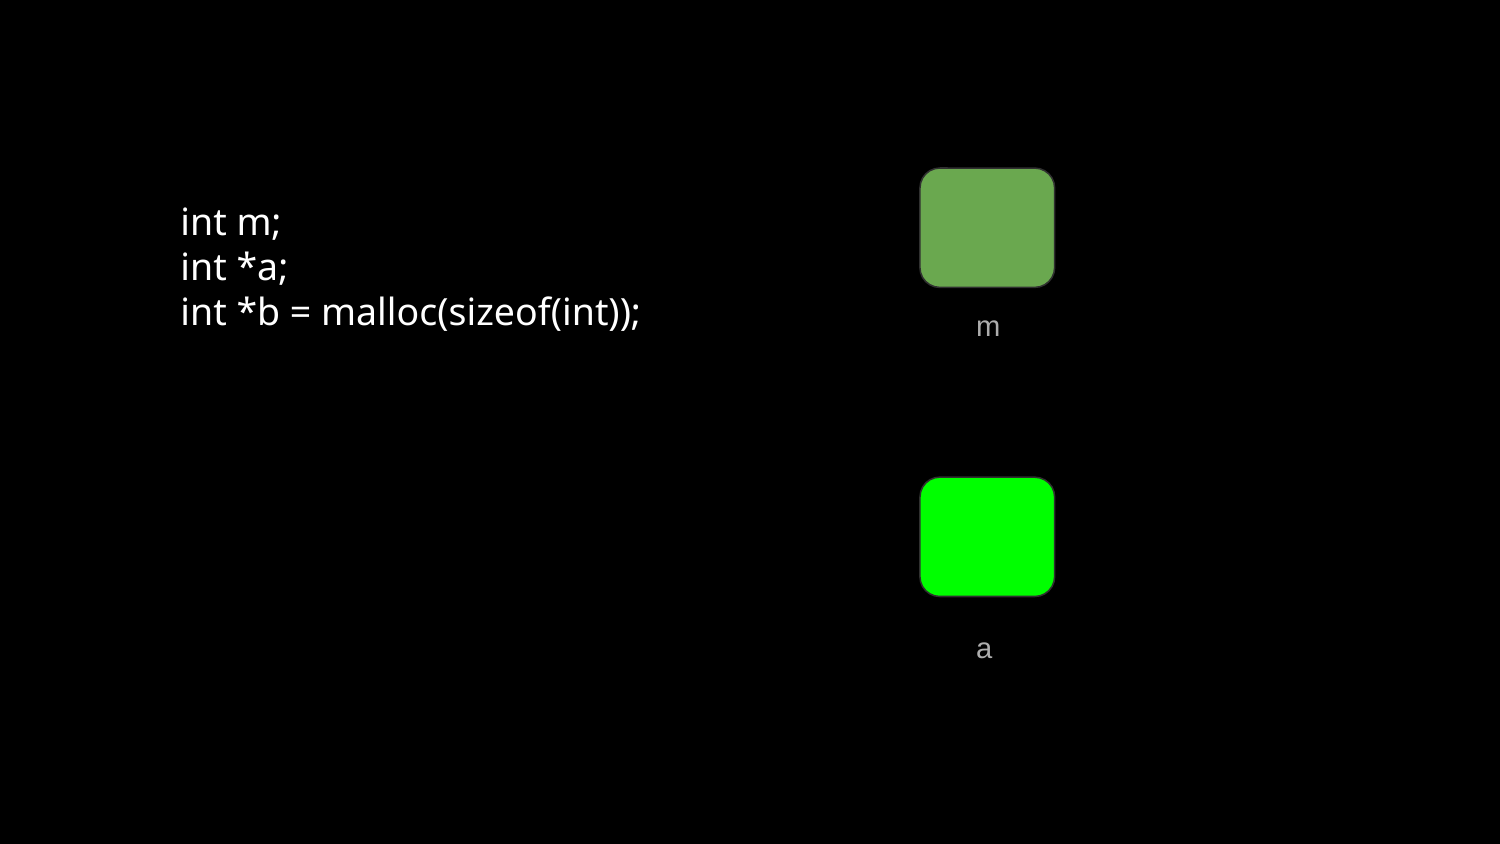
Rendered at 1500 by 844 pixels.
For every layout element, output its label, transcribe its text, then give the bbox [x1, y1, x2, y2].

text_box [919, 477, 1055, 597]
text_box int m; int *a; int *b = malloc(sizeof(int)); [165, 183, 838, 403]
text_box [919, 168, 1055, 288]
text_box m [919, 292, 1176, 338]
text_box a [919, 614, 1433, 660]
